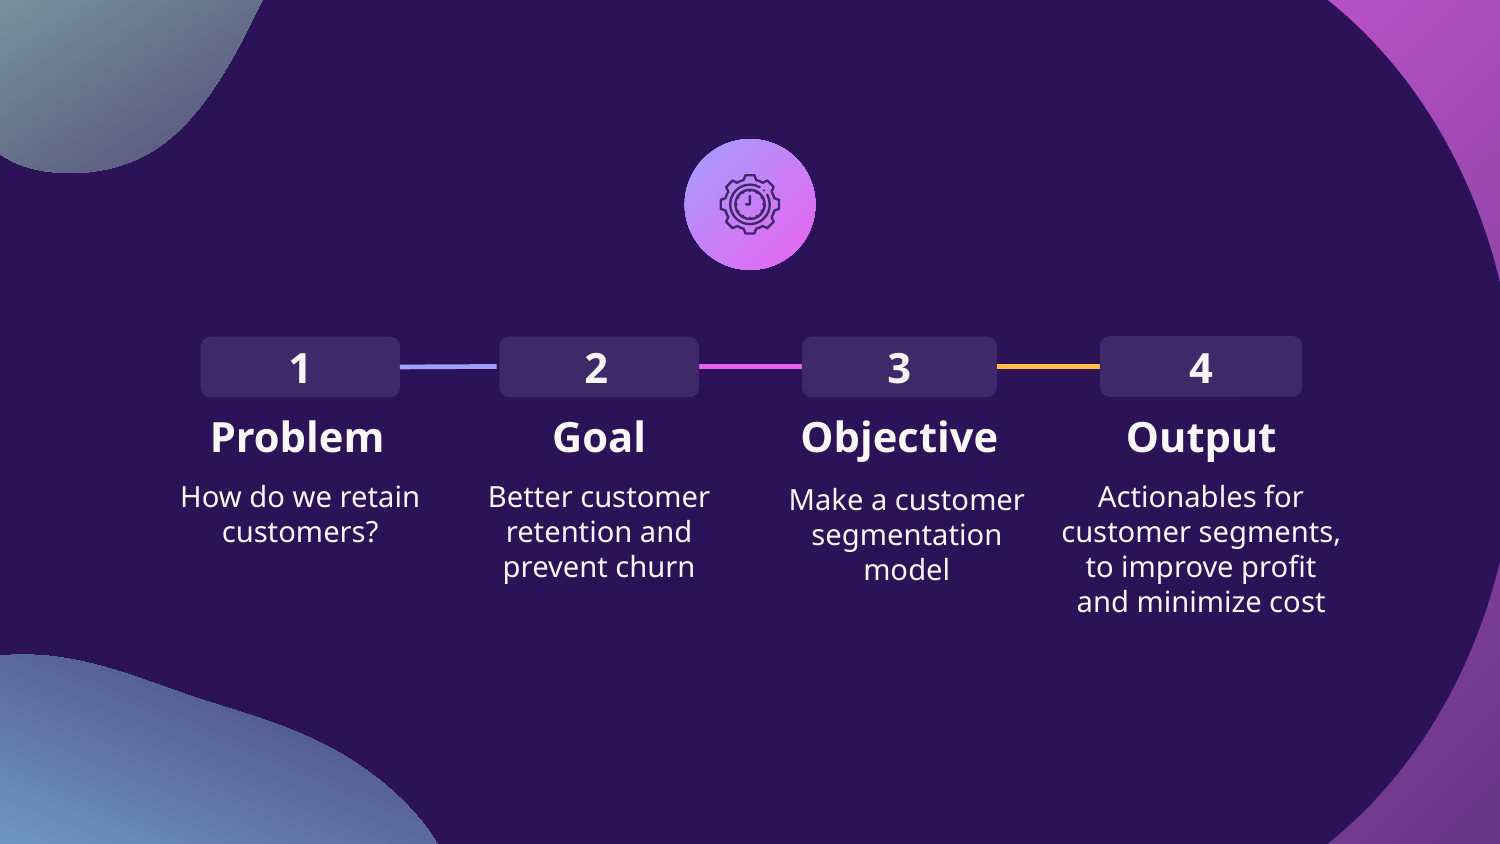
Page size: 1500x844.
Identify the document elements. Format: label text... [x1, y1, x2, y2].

title 1 [182, 337, 419, 397]
title Output [1099, 406, 1303, 467]
title 4 [1099, 336, 1303, 397]
title Objective [775, 406, 1024, 466]
subtitle How do we retain customers? [155, 463, 445, 561]
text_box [719, 173, 781, 235]
title Problem [183, 406, 411, 463]
title 3 [775, 337, 1024, 397]
subtitle Make a customer segmentation model [762, 466, 1052, 564]
title Goal [499, 406, 699, 467]
subtitle Actionables for customer segments, to improve profit and minimize cost [1045, 463, 1357, 561]
title 2 [496, 336, 697, 397]
text_box [684, 139, 816, 270]
subtitle Better customer retention and prevent churn [445, 463, 763, 561]
